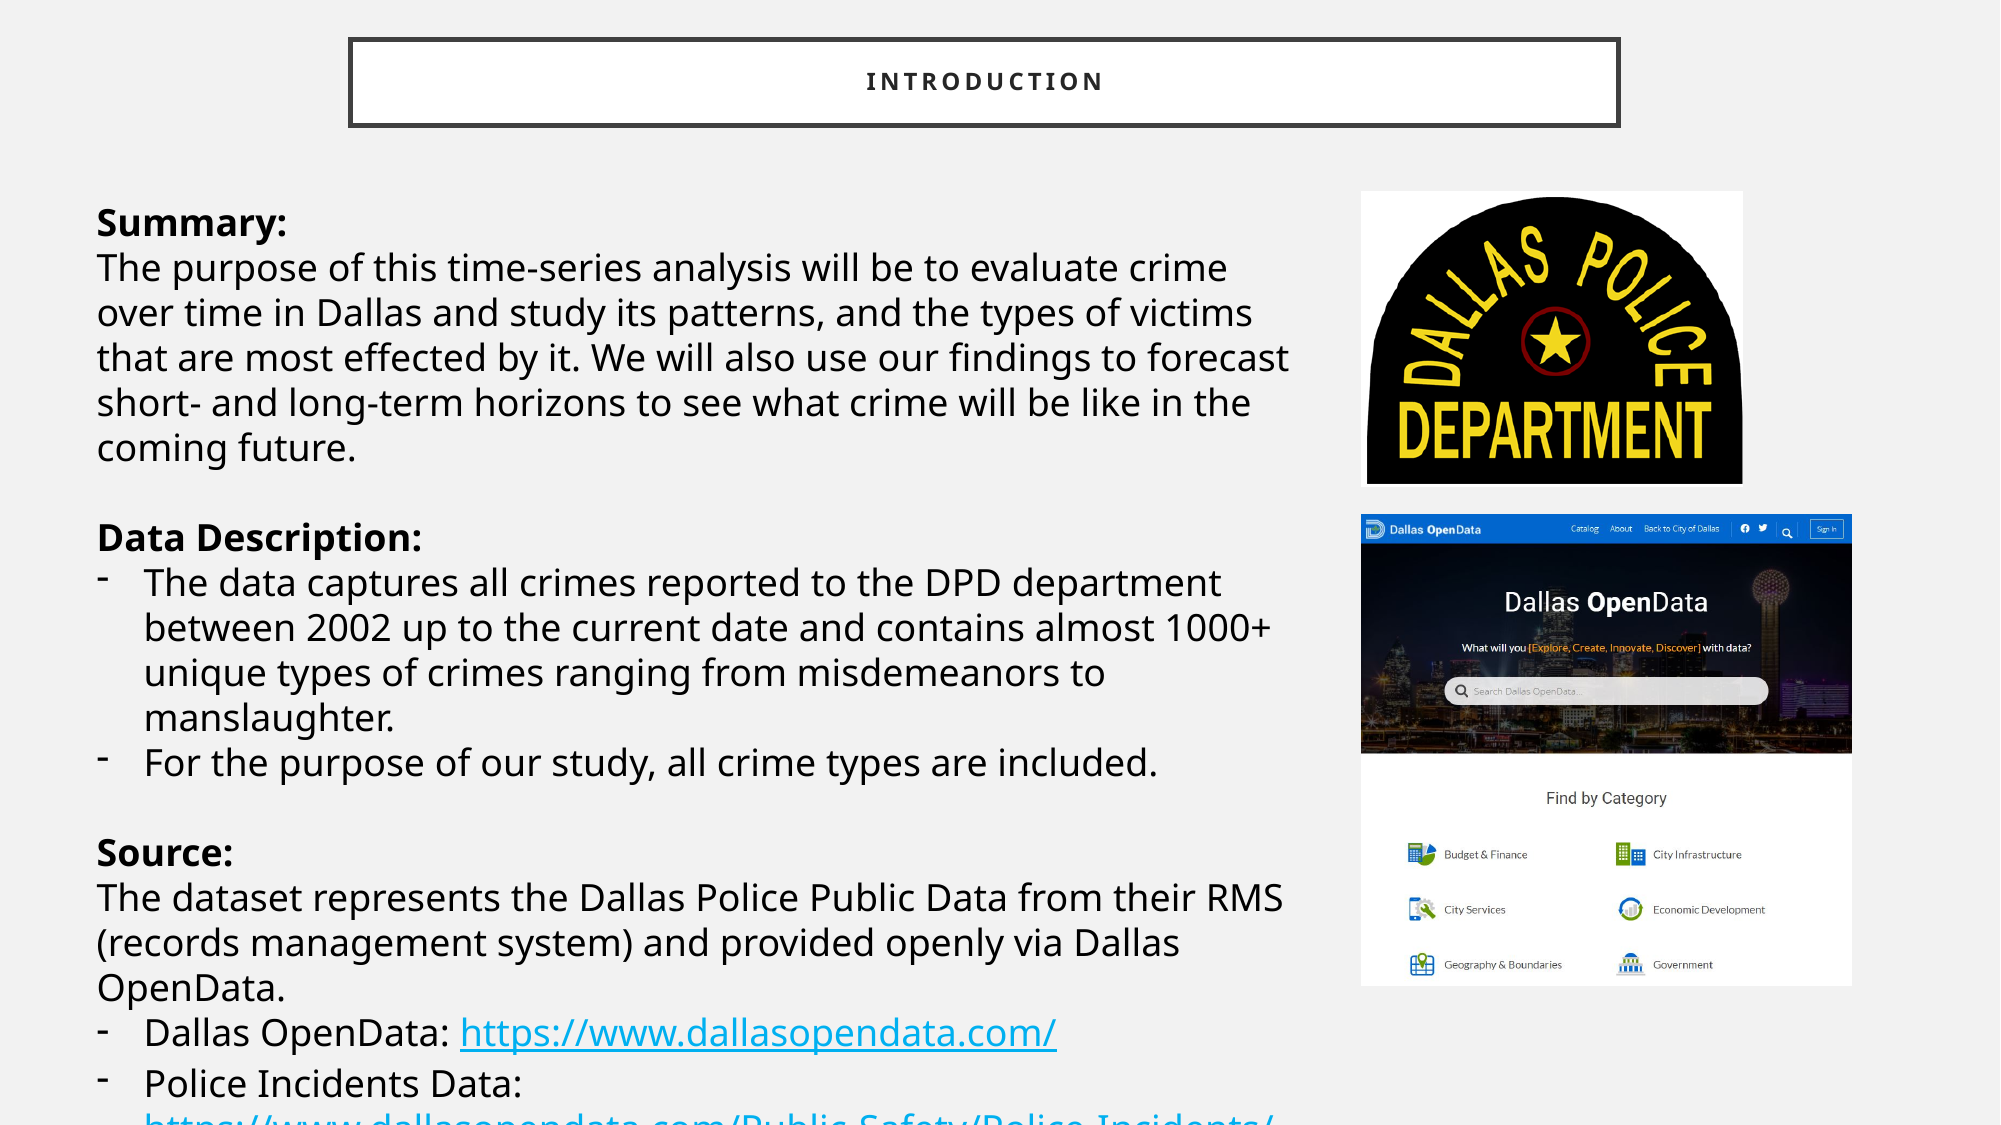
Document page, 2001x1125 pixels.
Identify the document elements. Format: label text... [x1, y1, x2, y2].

title introduction [348, 37, 1621, 128]
text_box Summary: The purpose of this time-series analysis will be to evaluate crime over time in Dallas and study its patterns, and the types of victims that are most effected by it. We will also use our findings to forecast short- and long-term horizons to see what crime will be like in the coming future. Data Description: The data captures all crimes reported to the DPD department between 2002 up to the current date and contains almost 1000+ unique types of crimes ranging from misdemeanors to manslaughter. For the purpose of our study, all crime types are included. Source: The dataset represents the Dallas Police Public Data from their RMS (records management system) and provided openly via Dallas OpenData. Dallas OpenData: https://www.dallasopendata.com/ Police Incidents Data: https://www.dallasopendata.com/Public-Safety/Police-Incidents/qv6i-rri7 [81, 191, 1313, 1125]
picture [1361, 191, 1743, 487]
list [1361, 514, 1852, 986]
